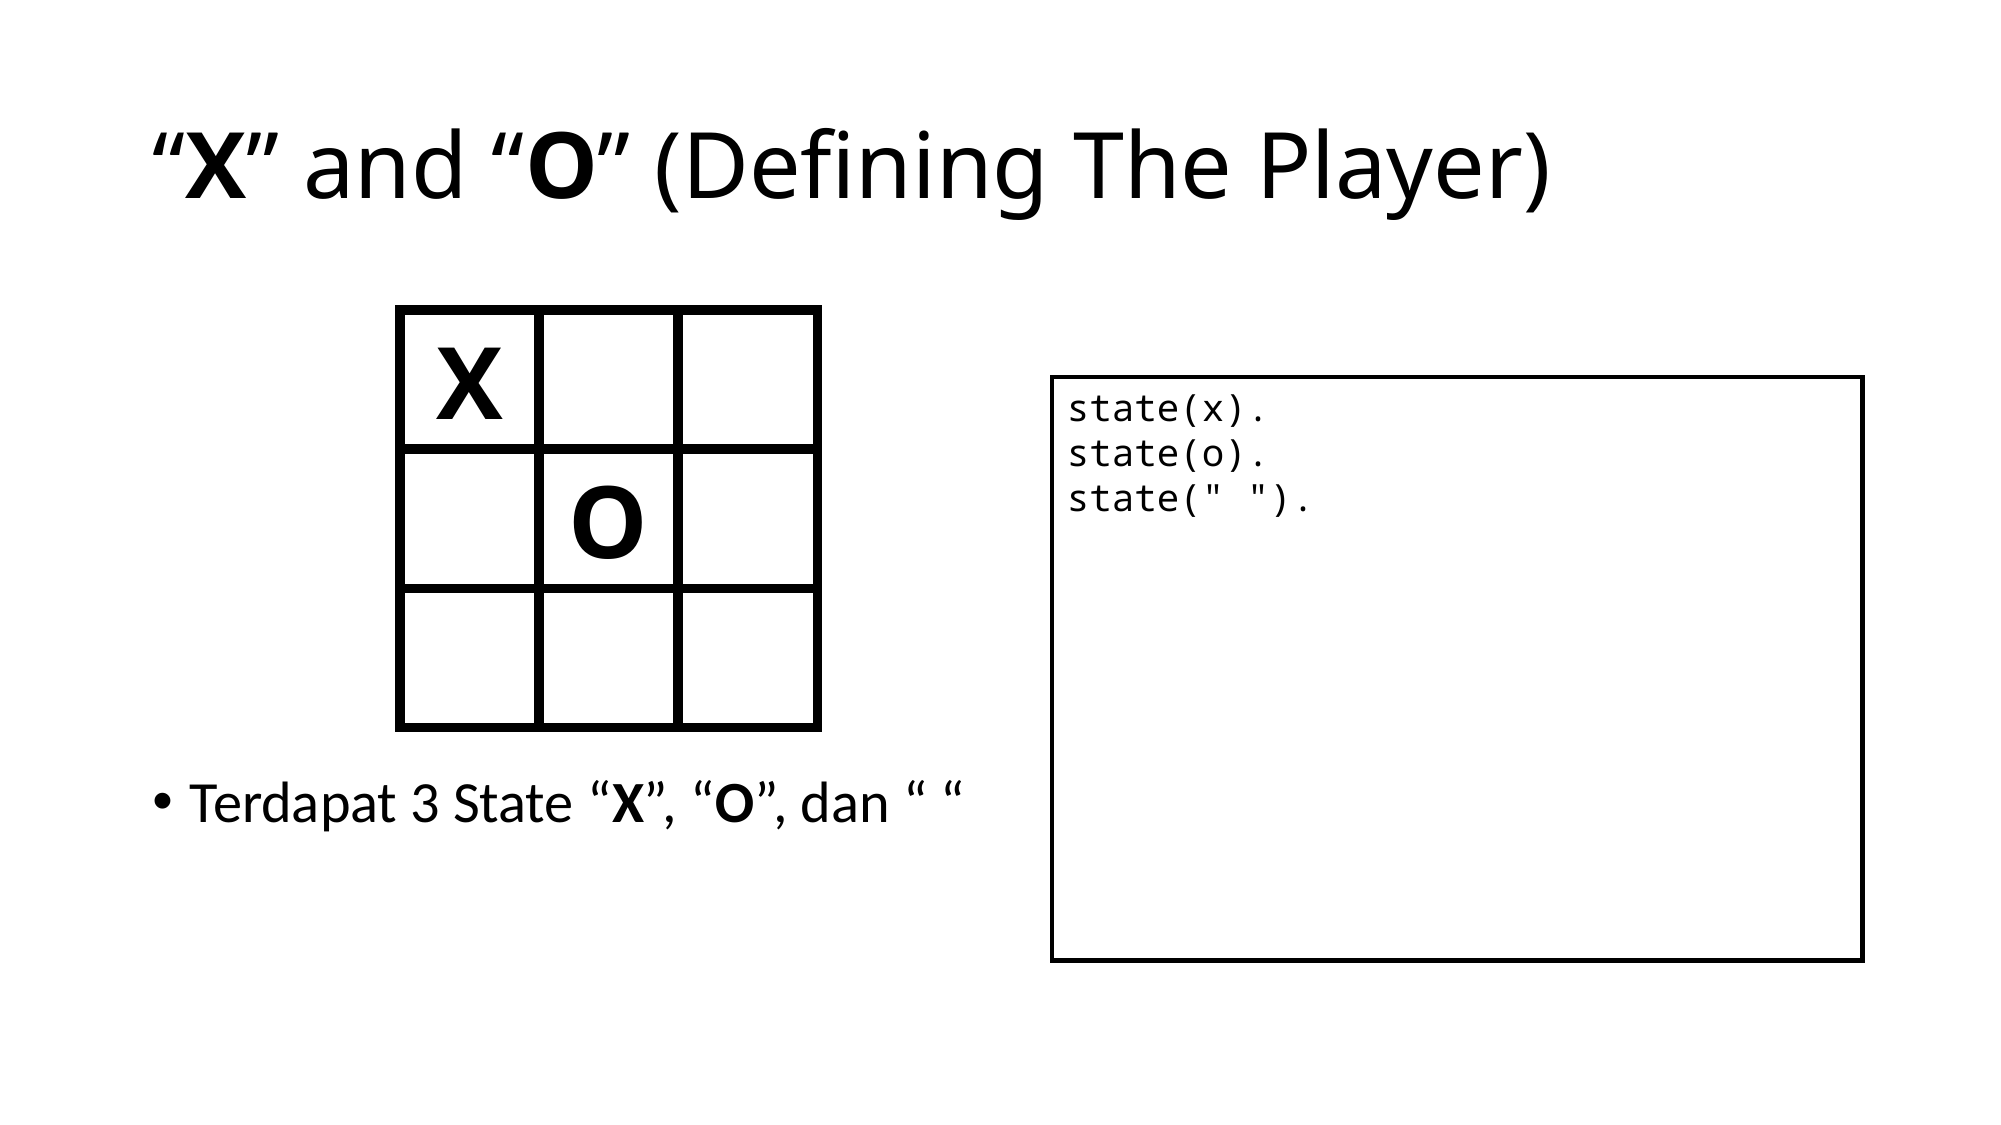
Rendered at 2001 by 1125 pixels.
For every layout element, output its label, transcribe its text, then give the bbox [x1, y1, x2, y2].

text_box O [538, 448, 677, 587]
text_box [677, 587, 818, 728]
title “X” and “O” (Defining The Player) [137, 59, 1863, 278]
text_box X [399, 309, 538, 448]
text_box [677, 448, 818, 587]
list Terdapat 3 State “X”, “O”, dan “ “ [137, 764, 1000, 1018]
text_box [399, 587, 538, 728]
text_box [538, 587, 677, 728]
text_box [538, 309, 677, 448]
text_box state(x). state(o). state(" "). [1051, 376, 1863, 961]
text_box [677, 309, 818, 448]
text_box [399, 448, 538, 587]
